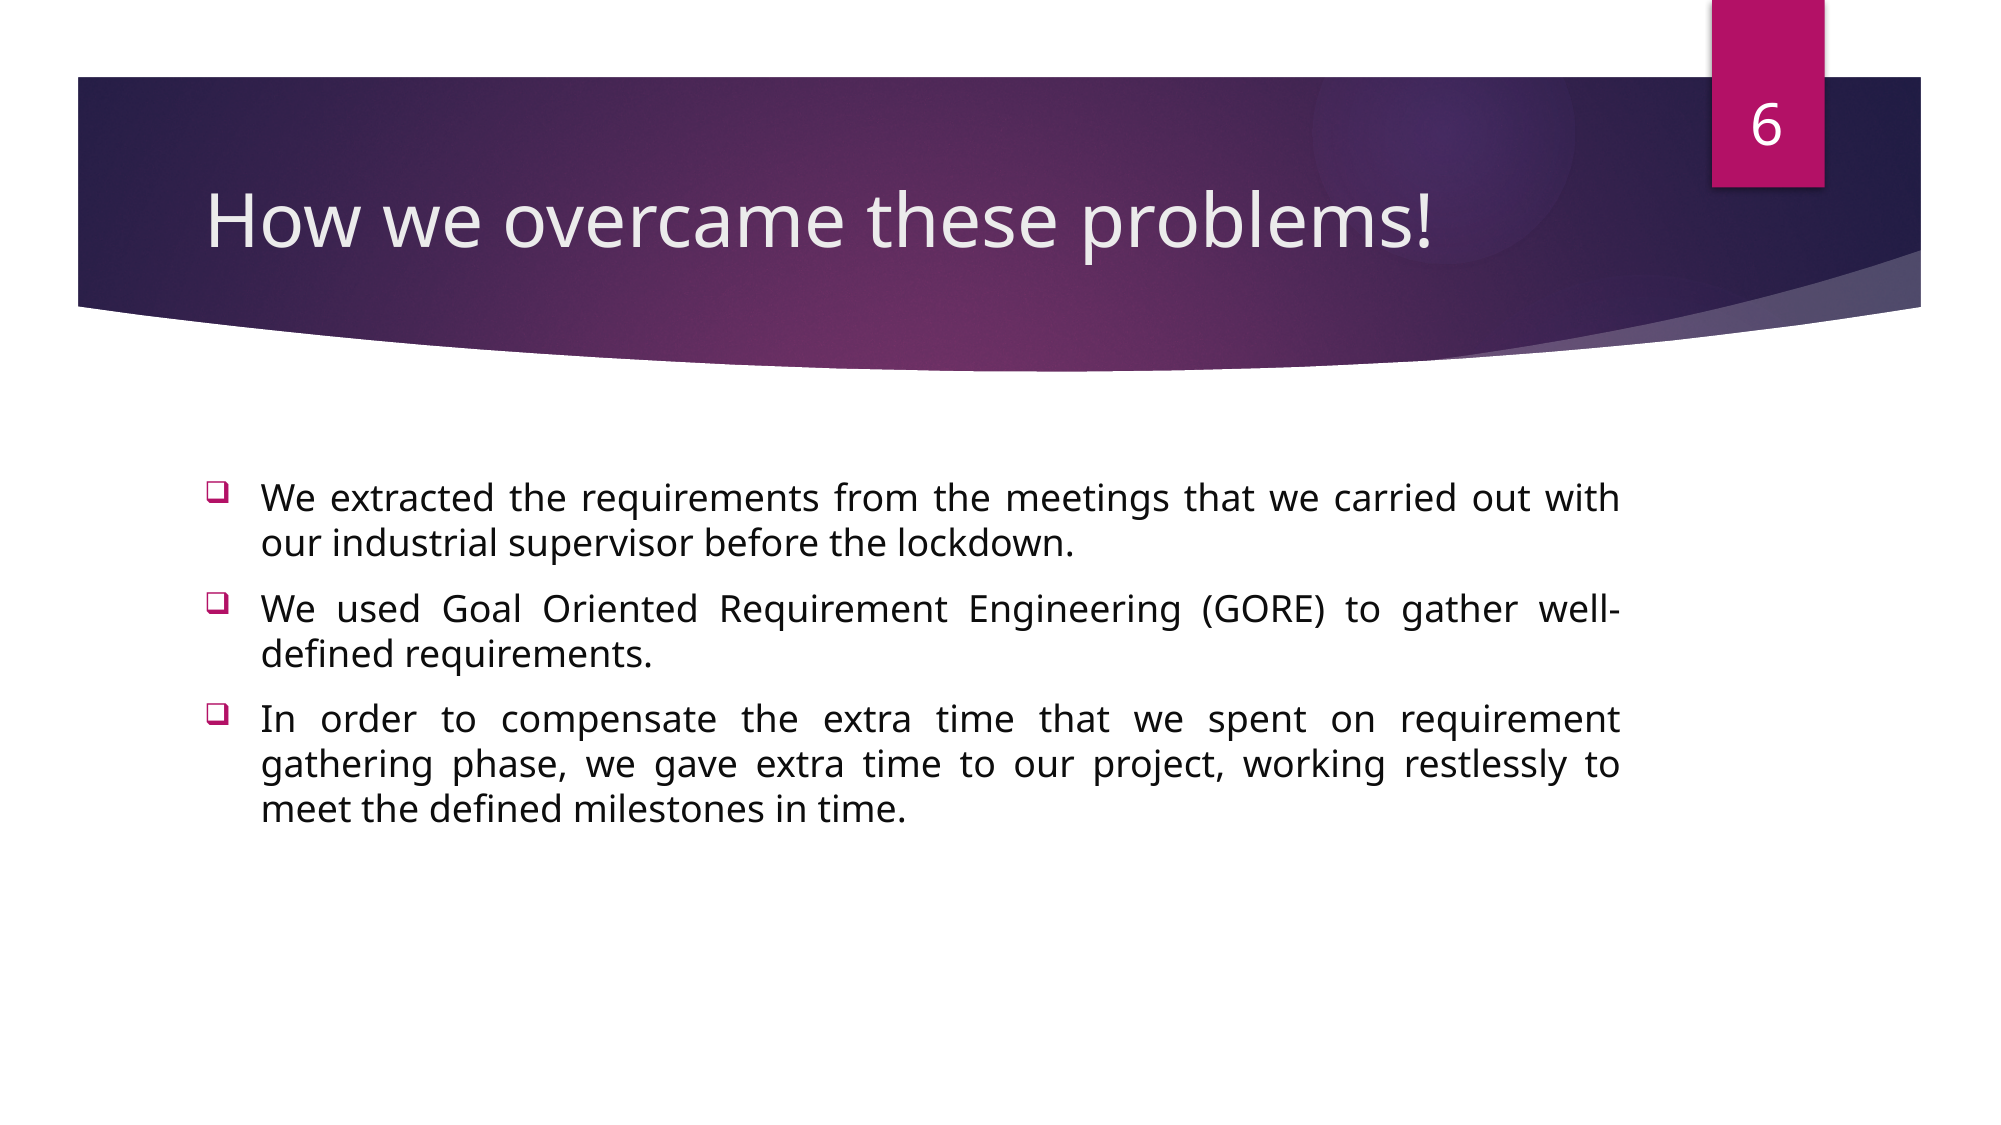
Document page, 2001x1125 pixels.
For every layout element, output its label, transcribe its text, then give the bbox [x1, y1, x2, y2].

list We extracted the requirements from the meetings that we carried out with our industrial supervisor before the lockdown. We used Goal Oriented Requirement Engineering (GORE) to gather well-defined requirements. In order to compensate the extra time that we spent on requirement gathering phase, we gave extra time to our project, working restlessly to meet the defined milestones in time. [189, 466, 1638, 1027]
title How we overcame these problems! [189, 159, 1627, 276]
slide_number 6 [1698, 48, 1836, 175]
